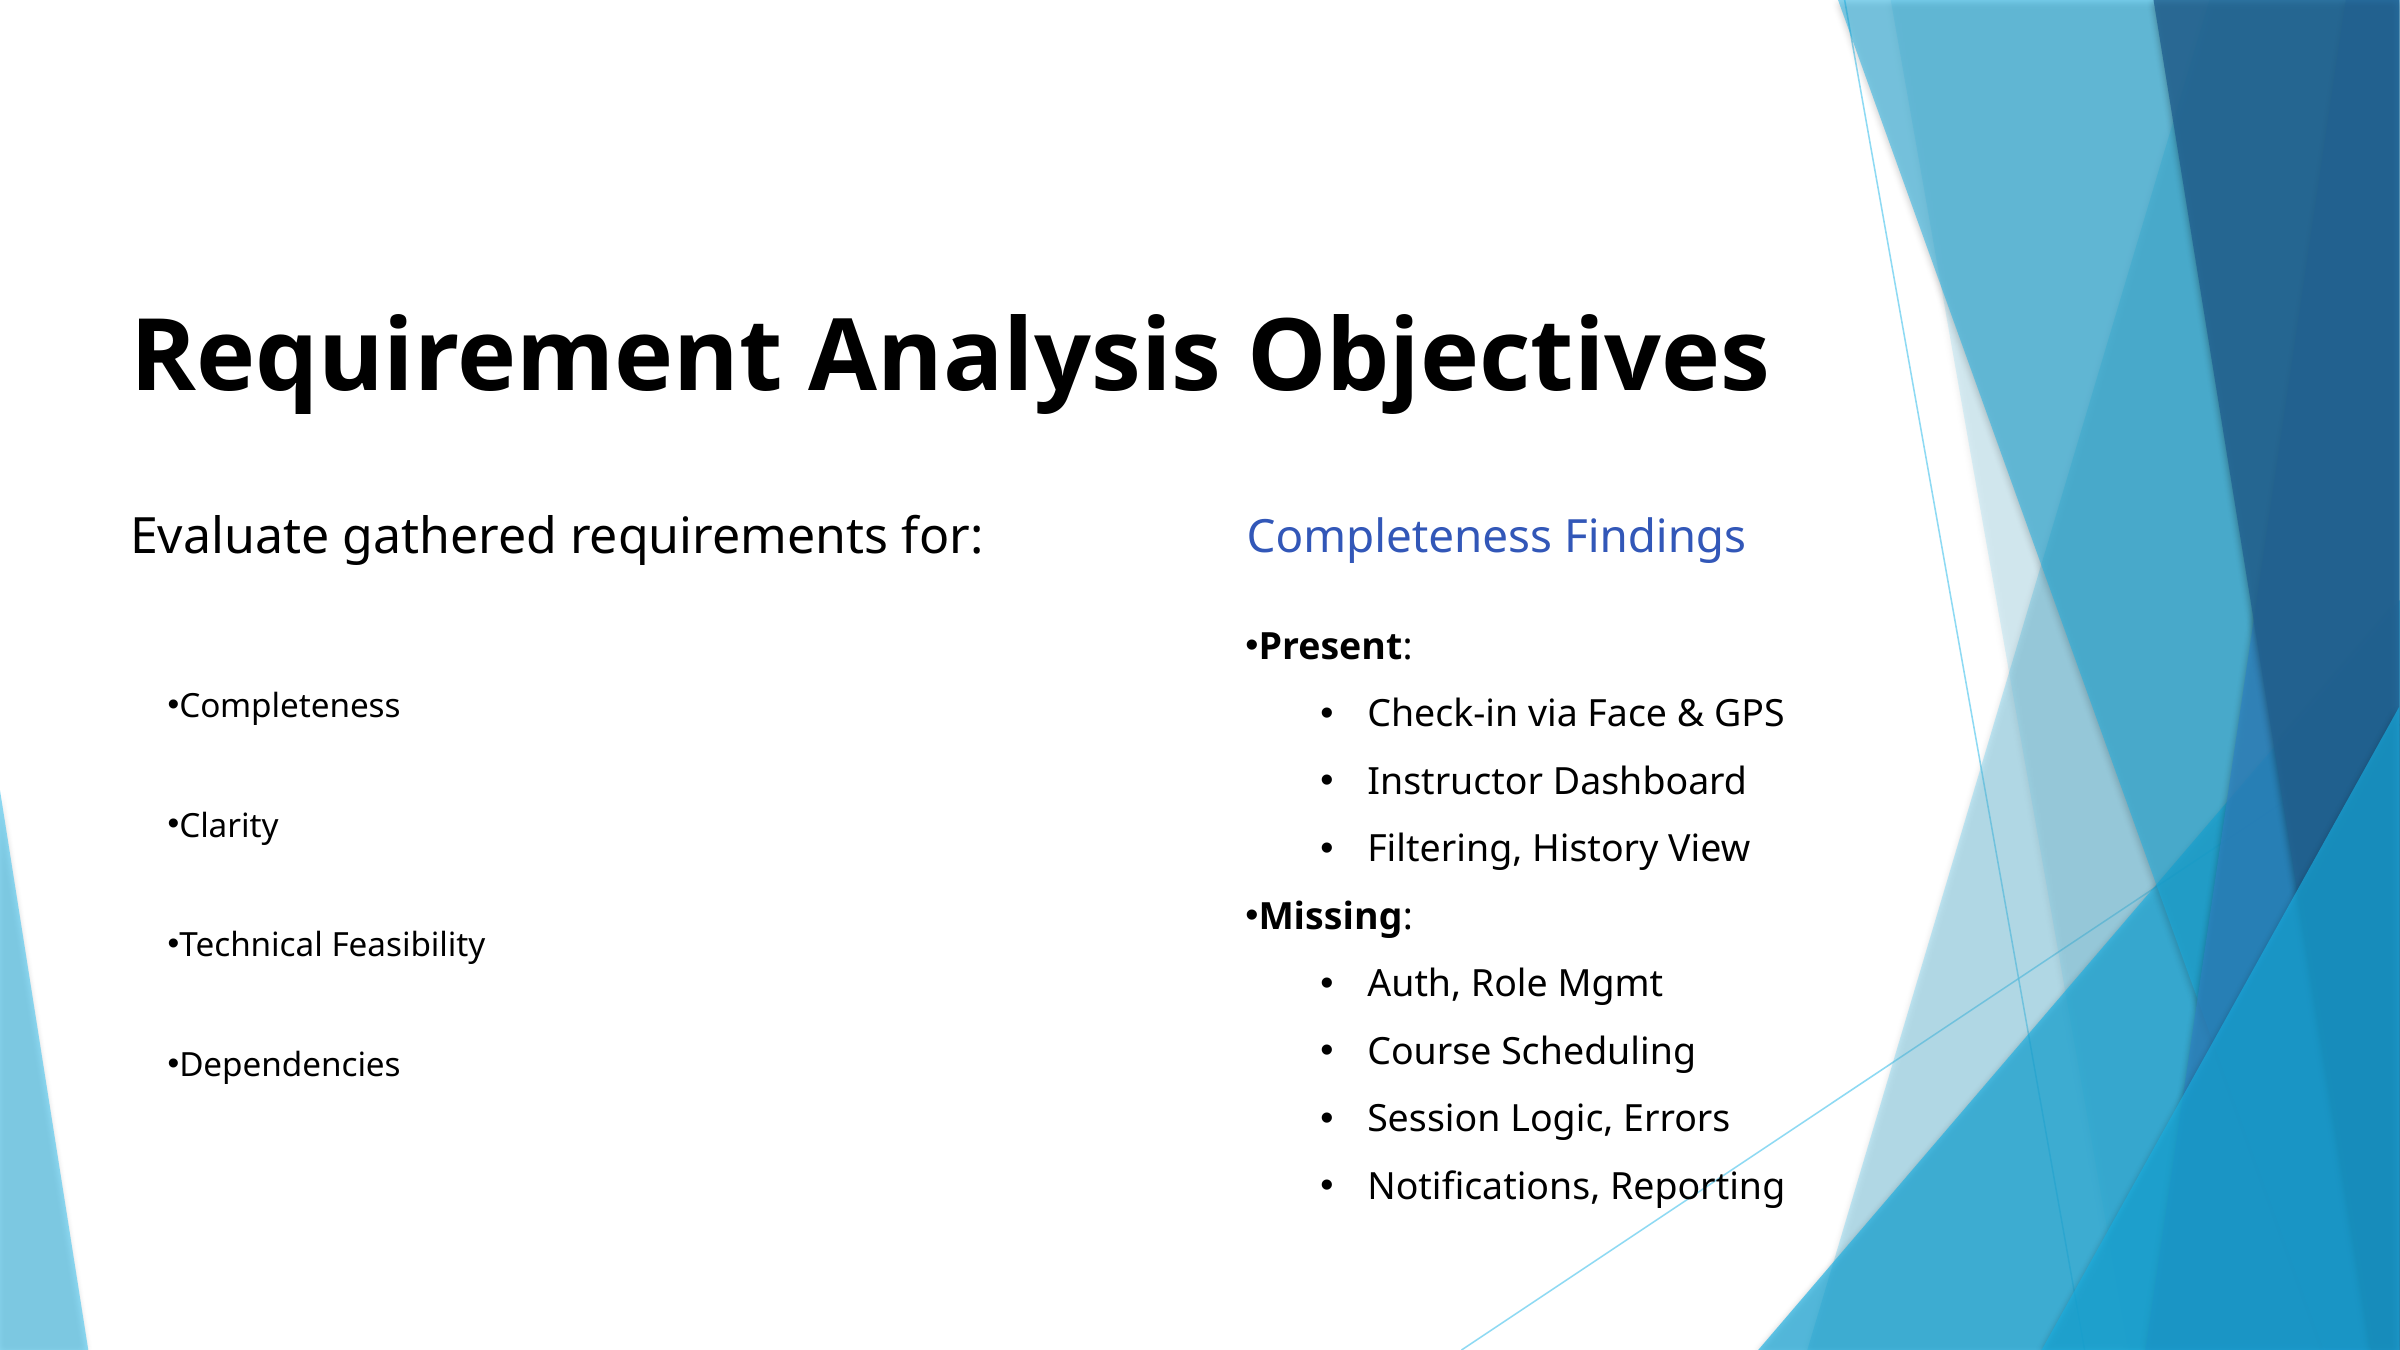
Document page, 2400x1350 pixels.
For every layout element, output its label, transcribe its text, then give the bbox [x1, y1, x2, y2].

text_box [1930, 923, 2271, 1043]
text_box [130, 599, 1155, 838]
text_box Evaluate gathered requirements for: [130, 504, 994, 599]
text_box Completeness Findings [1246, 504, 1760, 563]
text_box Requirement Analysis Objectives [130, 294, 2100, 412]
text_box Completeness Clarity Technical Feasibility Dependencies [167, 604, 932, 1043]
text_box [1930, 731, 2271, 910]
text_box Present: Check-in via Face & GPS Instructor Dashboard Filtering, History View Missing: Auth, Role Mgmt Course Scheduling Session Logic, Errors Notifications, Reporting [1245, 599, 1930, 1274]
